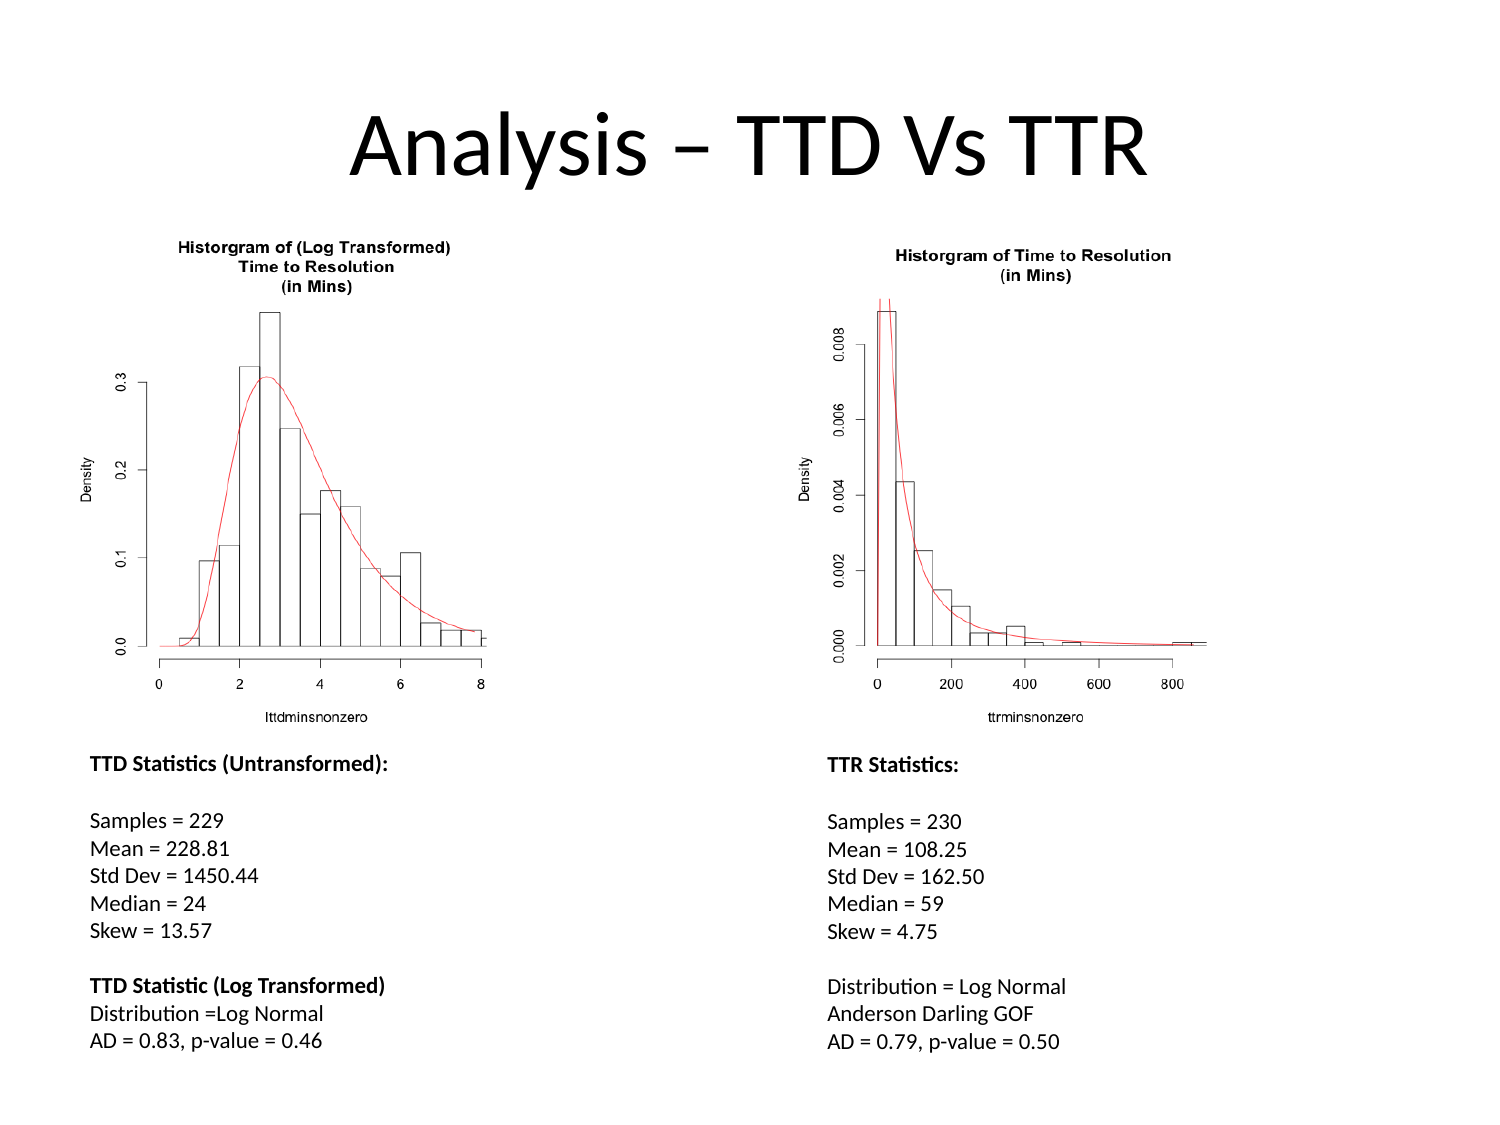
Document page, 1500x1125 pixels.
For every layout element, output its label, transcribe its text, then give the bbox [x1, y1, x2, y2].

text_box TTD Statistics (Untransformed): Samples = 229 Mean = 228.81 Std Dev = 1450.44 Median = 24 Skew = 13.57 TTD Statistic (Log Transformed) Distribution =Log Normal AD = 0.83, p-value = 0.46 [75, 751, 425, 1088]
picture [74, 232, 523, 742]
picture [792, 231, 1243, 742]
text_box TTR Statistics: Samples = 230 Mean = 108.25 Std Dev = 162.50 Median = 59 Skew = 4.75 Distribution = Log Normal Anderson Darling GOF AD = 0.79, p-value = 0.50 [812, 751, 1163, 1062]
title Analysis – TTD Vs TTR [75, 45, 1425, 233]
